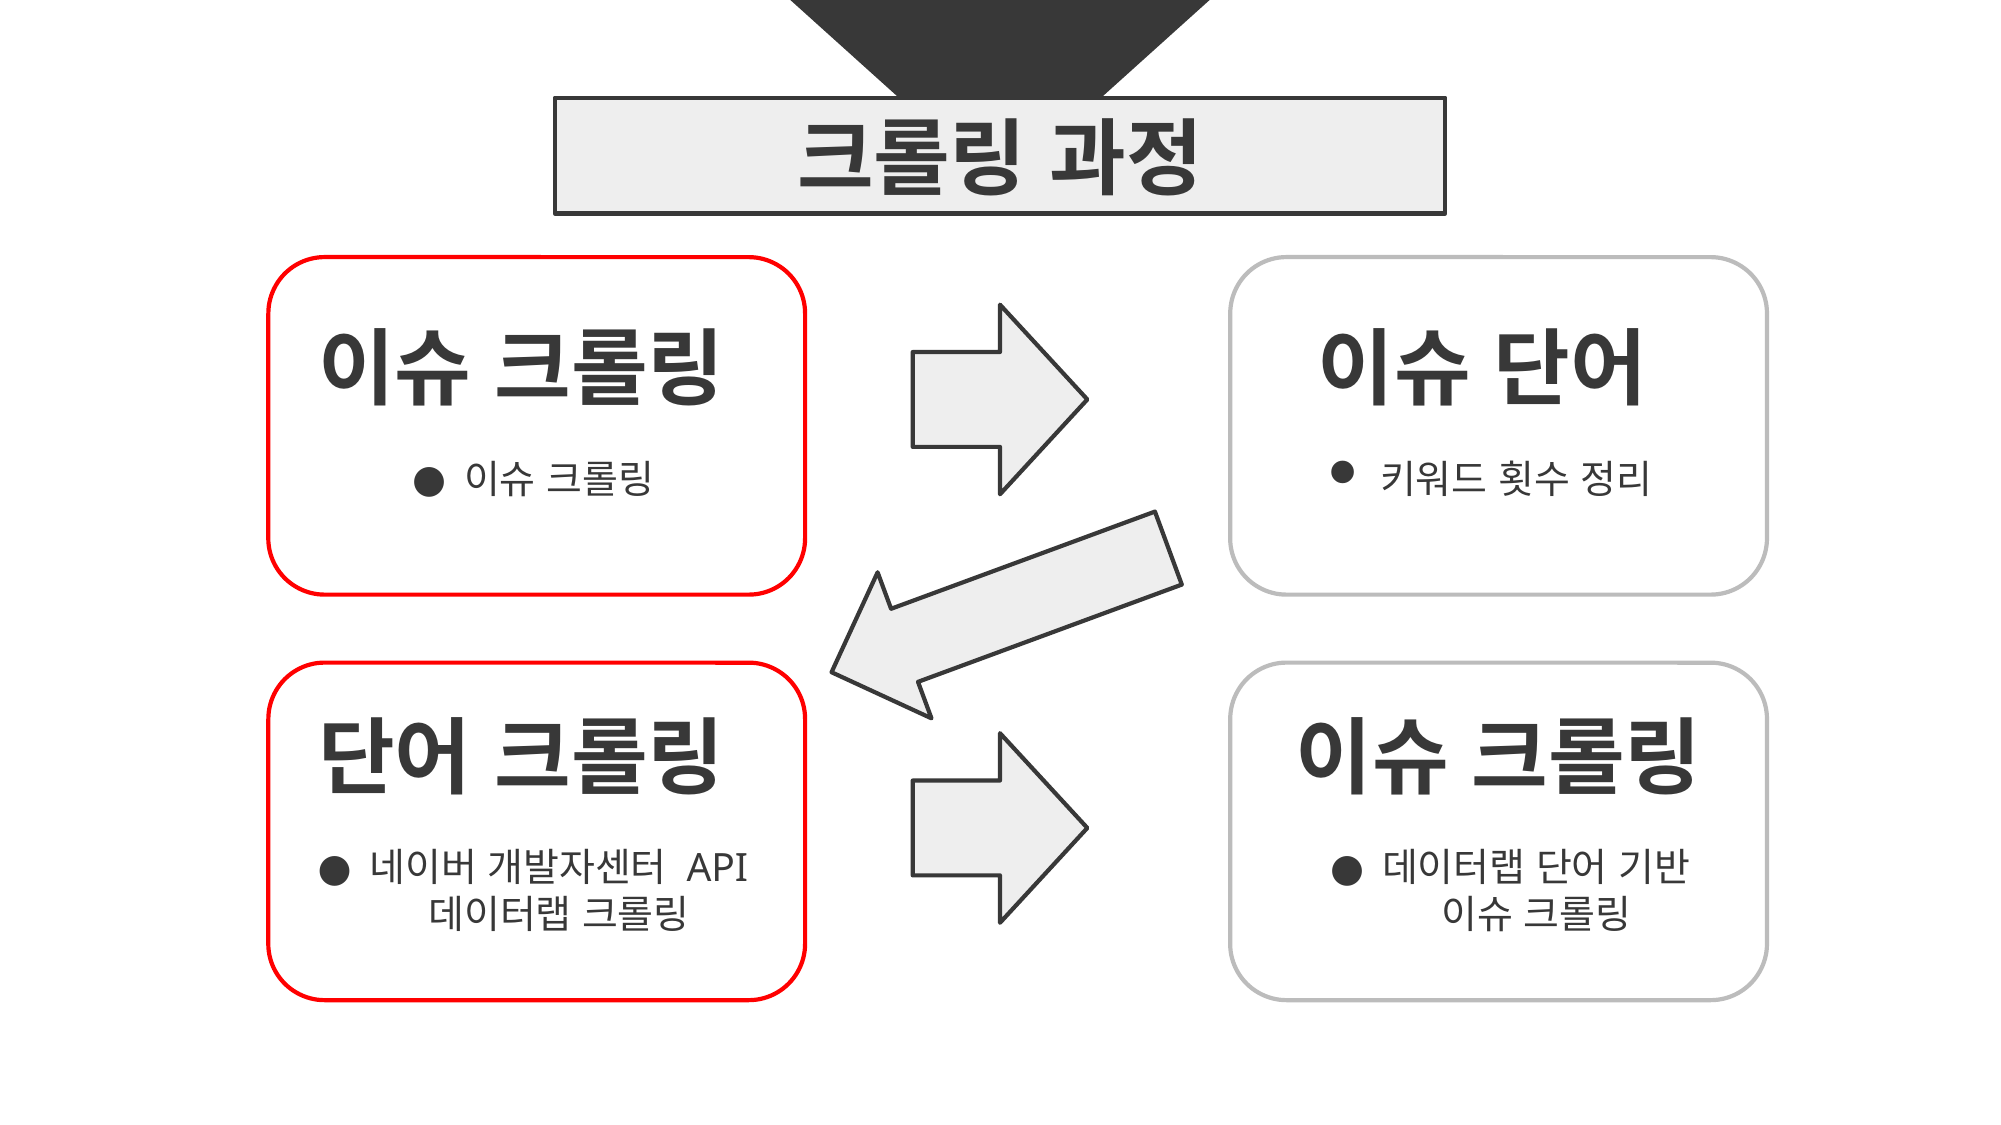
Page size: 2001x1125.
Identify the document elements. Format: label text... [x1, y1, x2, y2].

text_box 크롤링 과정 [553, 96, 1447, 216]
title 이슈 크롤링 [283, 331, 760, 400]
text_box 이슈 크롤링 [1265, 720, 1732, 789]
text_box [829, 509, 1184, 721]
text_box [266, 660, 808, 997]
text_box 네이버 개발자센터 API 데이터랩 크롤링 [268, 828, 775, 1045]
text_box 단어 크롤링 [283, 720, 760, 789]
subtitle 키워드 횟수 정리 [1139, 439, 1818, 656]
text_box [266, 254, 808, 439]
text_box [910, 302, 1089, 497]
text_box [1228, 254, 1770, 439]
title 이슈 단어 [1284, 331, 1680, 400]
subtitle 이슈 크롤링 [182, 439, 861, 656]
text_box 데이터랩 단어 기반 이슈 크롤링 [1274, 828, 1723, 1045]
text_box [910, 731, 1089, 925]
text_box [1228, 660, 1770, 1001]
